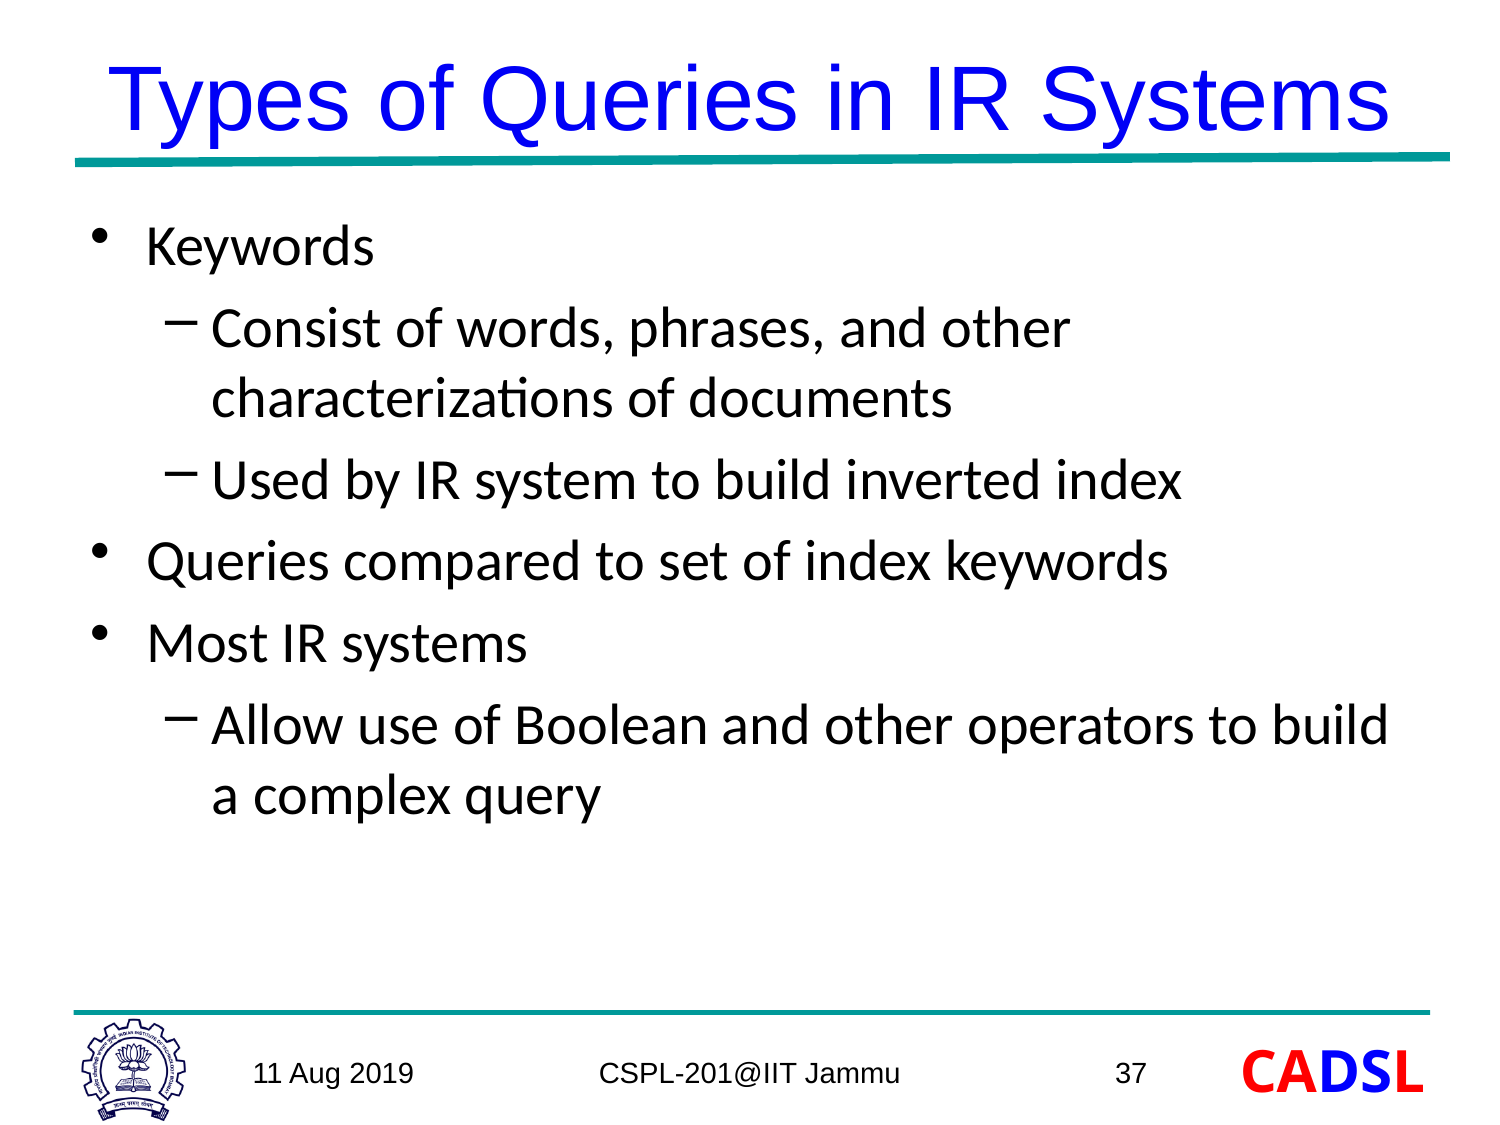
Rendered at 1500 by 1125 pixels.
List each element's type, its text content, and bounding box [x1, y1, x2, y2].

list Keywords Consist of words, phrases, and other characterizations of documents Used by IR system to build inverted index Queries compared to set of index keywords Most IR systems Allow use of Boolean and other operators to build a complex query [75, 200, 1425, 1005]
title Types of Queries in IR Systems [75, 0, 1425, 188]
footer CSPL-201@IIT Jammu [512, 1046, 988, 1125]
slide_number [237, 1046, 450, 1125]
slide_number 37 [1037, 1046, 1225, 1125]
picture [75, 1016, 188, 1125]
